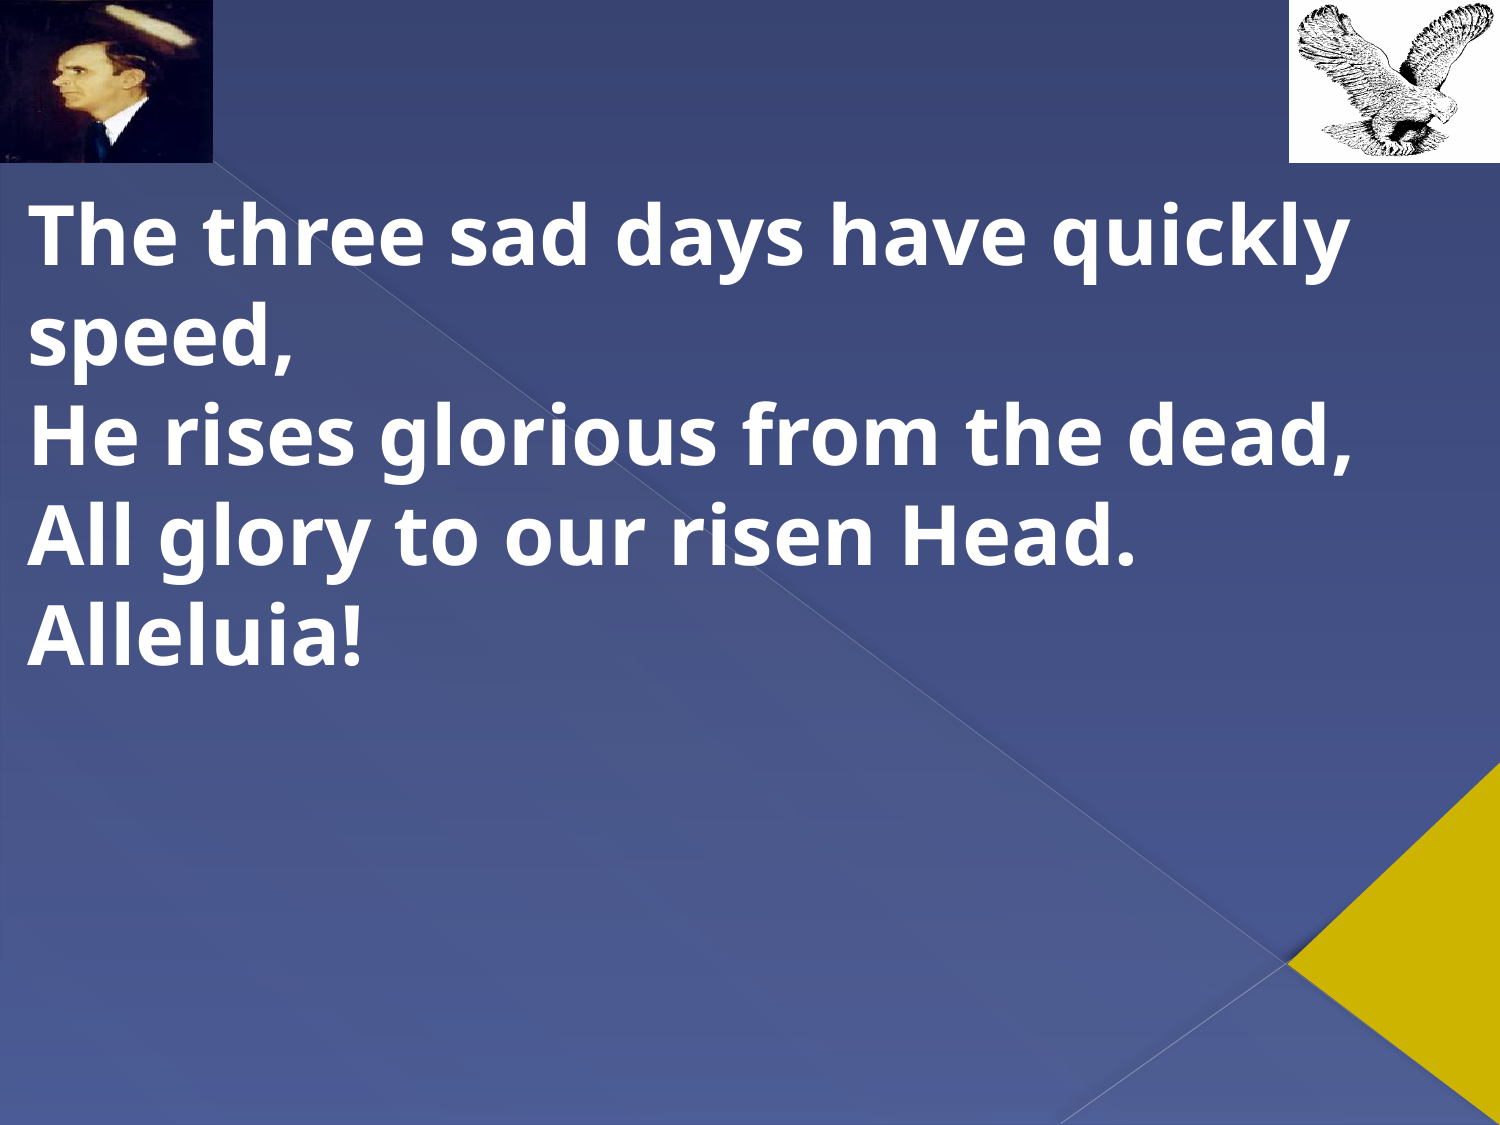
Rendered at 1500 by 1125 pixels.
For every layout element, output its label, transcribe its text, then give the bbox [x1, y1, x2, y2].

text_box [1285, 790, 1500, 1125]
picture [0, 0, 213, 163]
picture [1288, 0, 1500, 163]
text_box The three sad days have quickly speed, He rises glorious from the dead, All glory to our risen Head. Alleluia! [12, 174, 1500, 790]
